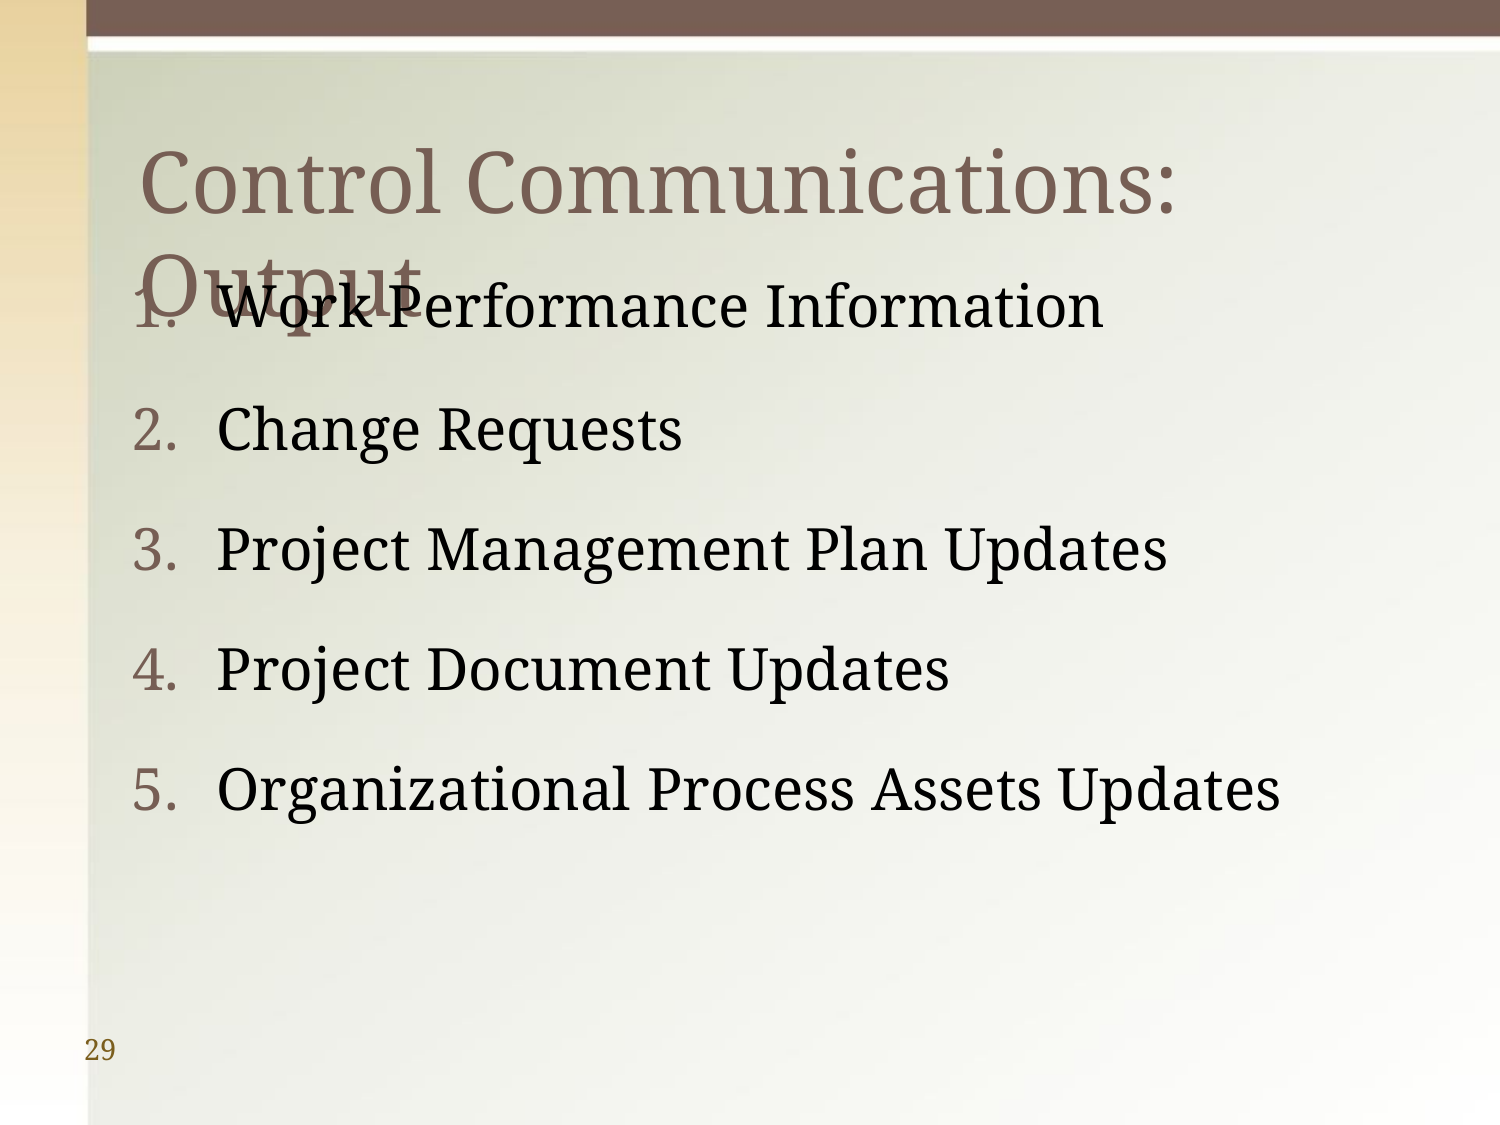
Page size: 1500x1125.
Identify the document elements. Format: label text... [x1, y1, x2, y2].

list Work Performance Information Change Requests Project Management Plan Updates Project Document Updates Organizational Process Assets Updates [102, 227, 1398, 908]
text_box 29 [81, 1035, 119, 1067]
title Control Communications: Output [136, 128, 1410, 334]
text_box [0, 0, 1500, 1125]
